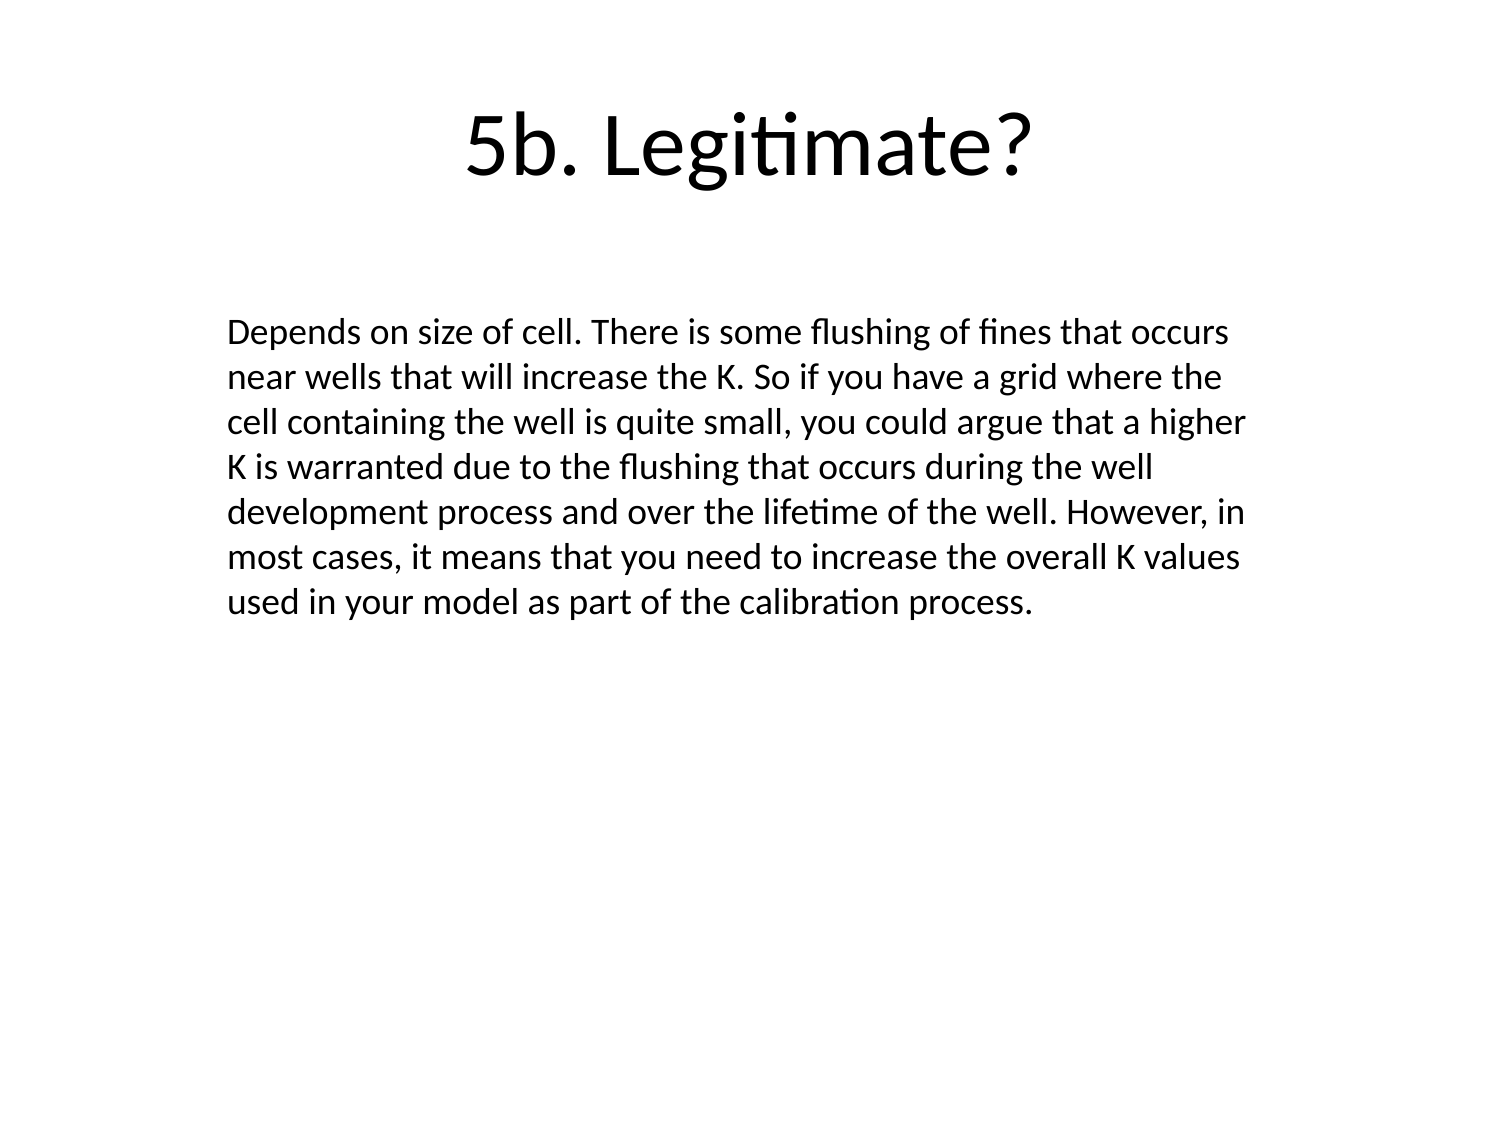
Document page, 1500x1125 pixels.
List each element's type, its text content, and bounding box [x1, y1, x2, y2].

text_box Depends on size of cell. There is some flushing of fines that occurs near wells that will increase the K. So if you have a grid where the cell containing the well is quite small, you could argue that a higher K is warranted due to the flushing that occurs during the well development process and over the lifetime of the well. However, in most cases, it means that you need to increase the overall K values used in your model as part of the calibration process. [212, 299, 1263, 675]
title 5b. Legitimate? [75, 45, 1425, 233]
